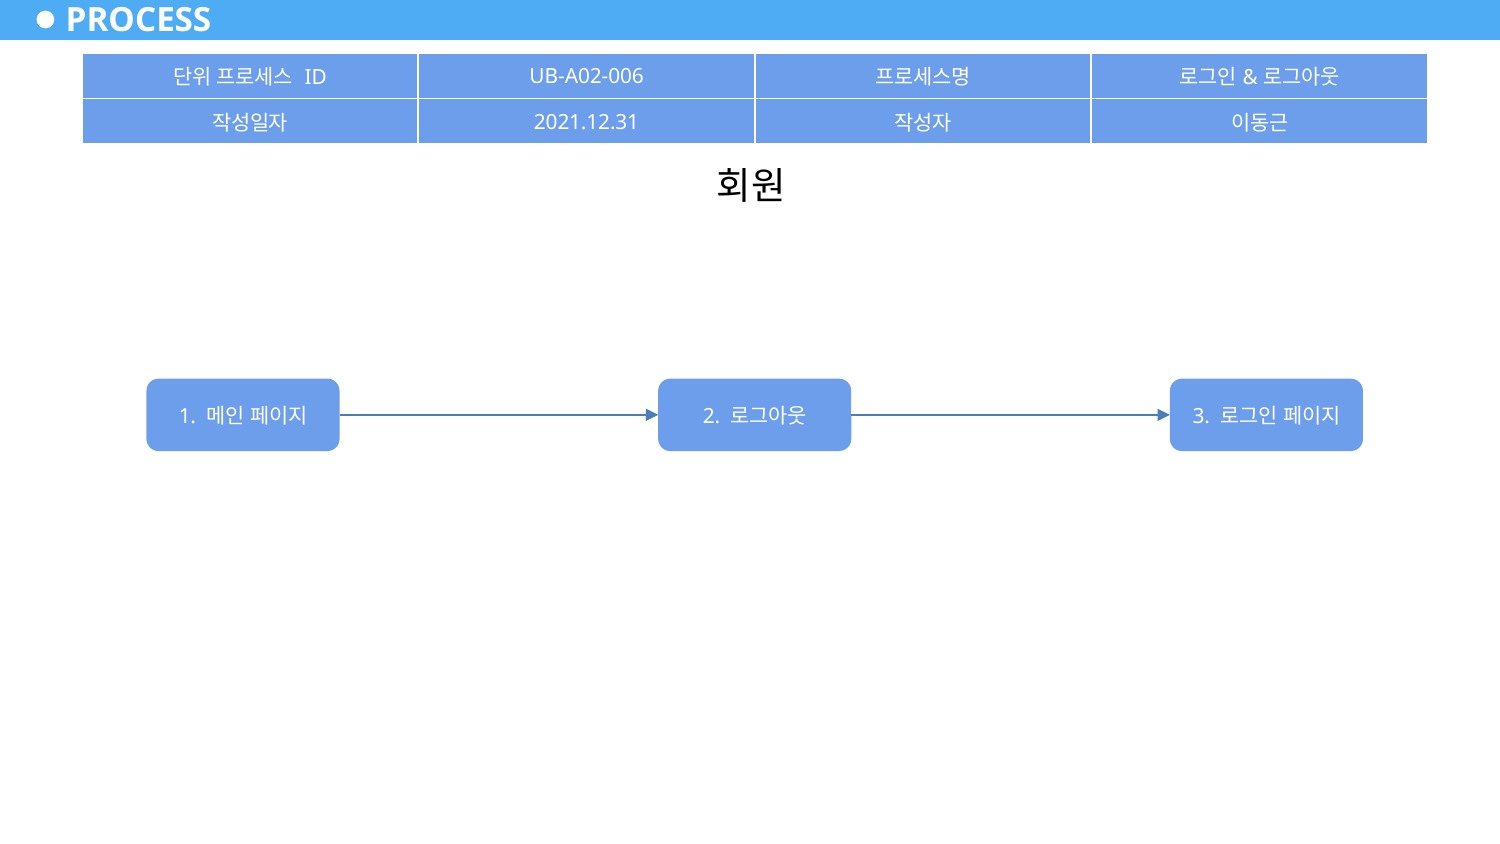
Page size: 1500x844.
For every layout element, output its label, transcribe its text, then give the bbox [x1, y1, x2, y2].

table_cell 작성일자 [83, 99, 417, 143]
table_header 단위 프로세스 ID [83, 54, 417, 98]
text_box 3. 로그인 페이지 [1169, 378, 1363, 452]
table_cell 2021.12.31 [419, 99, 754, 143]
text_box 1. 메인 페이지 [146, 378, 340, 452]
title PROCESS [52, 0, 236, 43]
text_box 회원 [596, 154, 907, 215]
text_box 2. 로그아웃 [658, 378, 852, 452]
table_cell 이동근 [1092, 99, 1427, 143]
table_cell 작성자 [756, 99, 1090, 143]
table_header UB-A02-006 [419, 54, 754, 98]
table_header 프로세스명 [756, 54, 1090, 98]
table_header 로그인&로그아웃 [1092, 54, 1427, 98]
